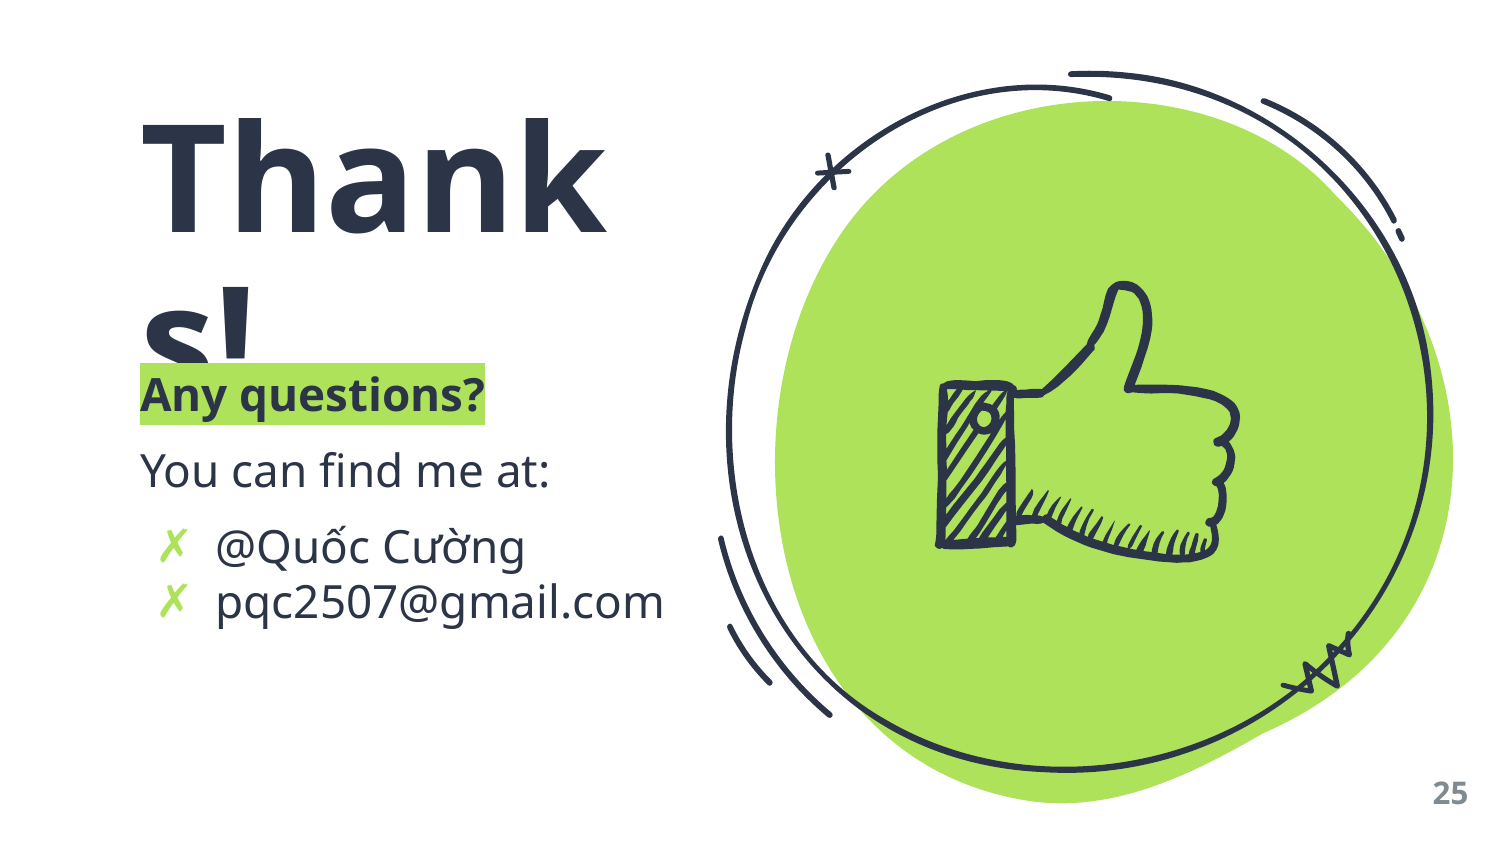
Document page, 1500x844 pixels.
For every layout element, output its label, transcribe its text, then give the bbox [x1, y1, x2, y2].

title Thanks! [140, 188, 659, 343]
list Any questions? You can find me at: @Quốc Cường pqc2507@gmail.com [140, 365, 709, 656]
slide_number 25 [1378, 769, 1469, 820]
text_box [934, 280, 1241, 563]
